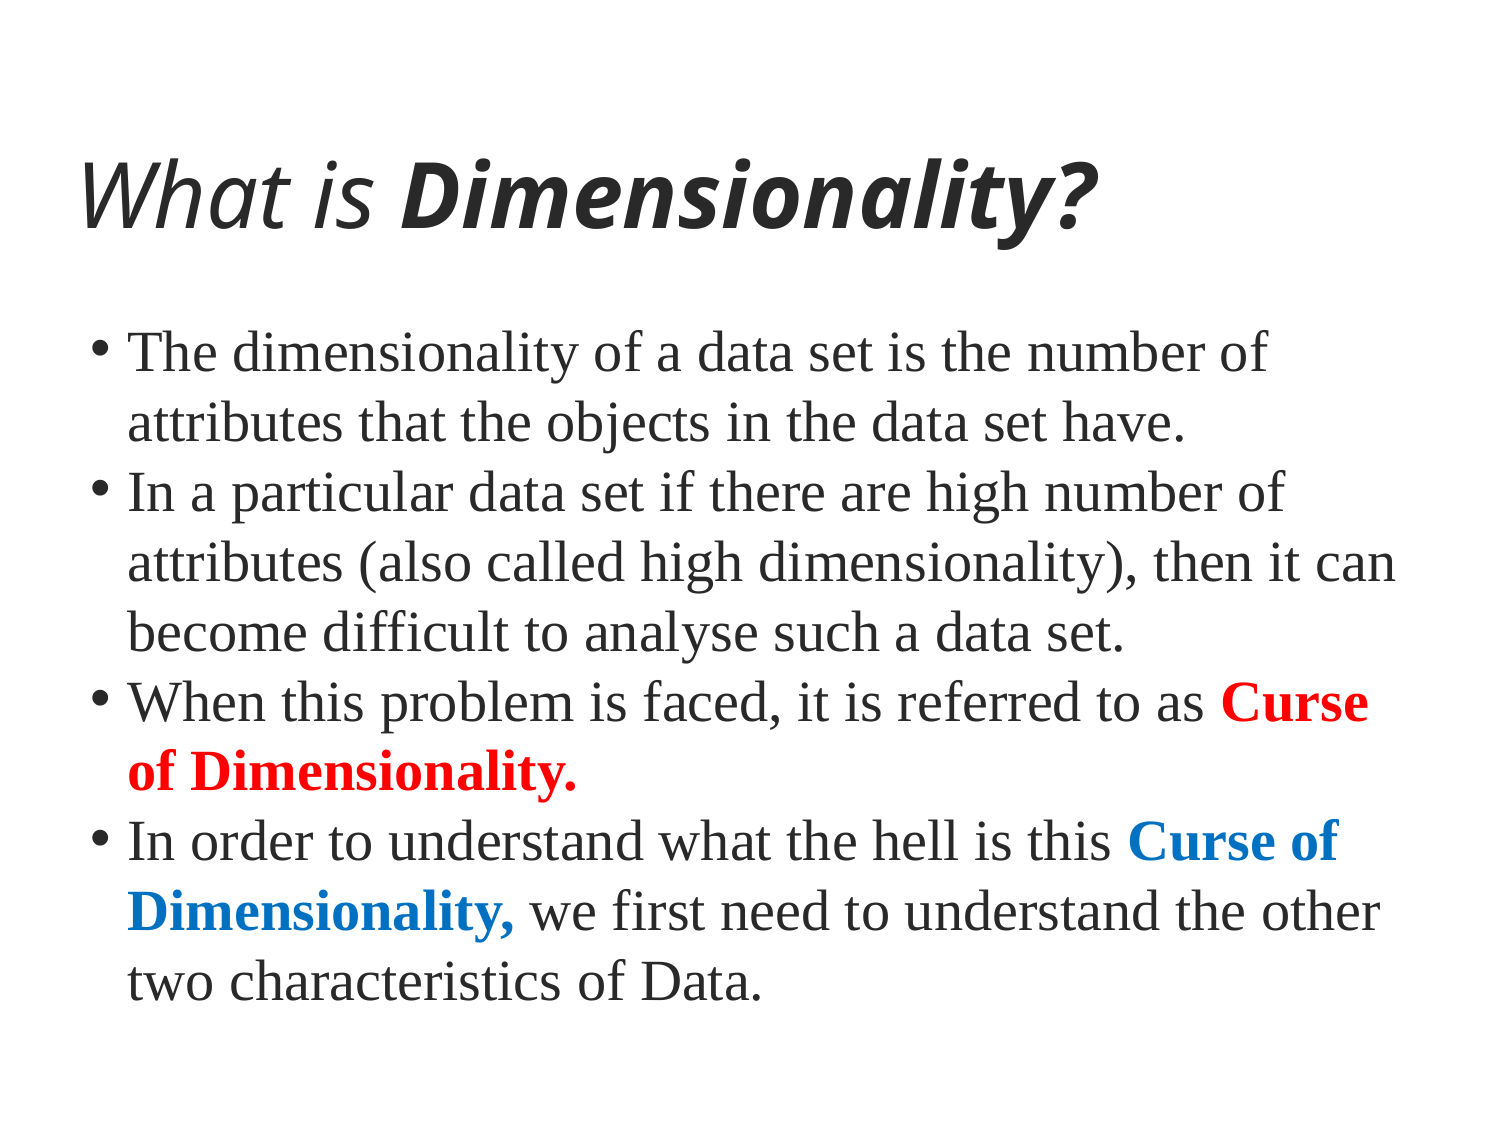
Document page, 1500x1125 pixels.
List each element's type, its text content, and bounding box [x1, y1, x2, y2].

title What is Dimensionality? [75, 115, 1425, 304]
subtitle The dimensionality of a data set is the number of attributes that the objects in the data set have. In a particular data set if there are high number of attributes (also called high dimensionality), then it can become difficult to analyse such a data set. When this problem is faced, it is referred to as Curse of Dimensionality. In order to understand what the hell is this Curse of Dimensionality, we first need to understand the other two characteristics of Data. [75, 305, 1438, 1021]
